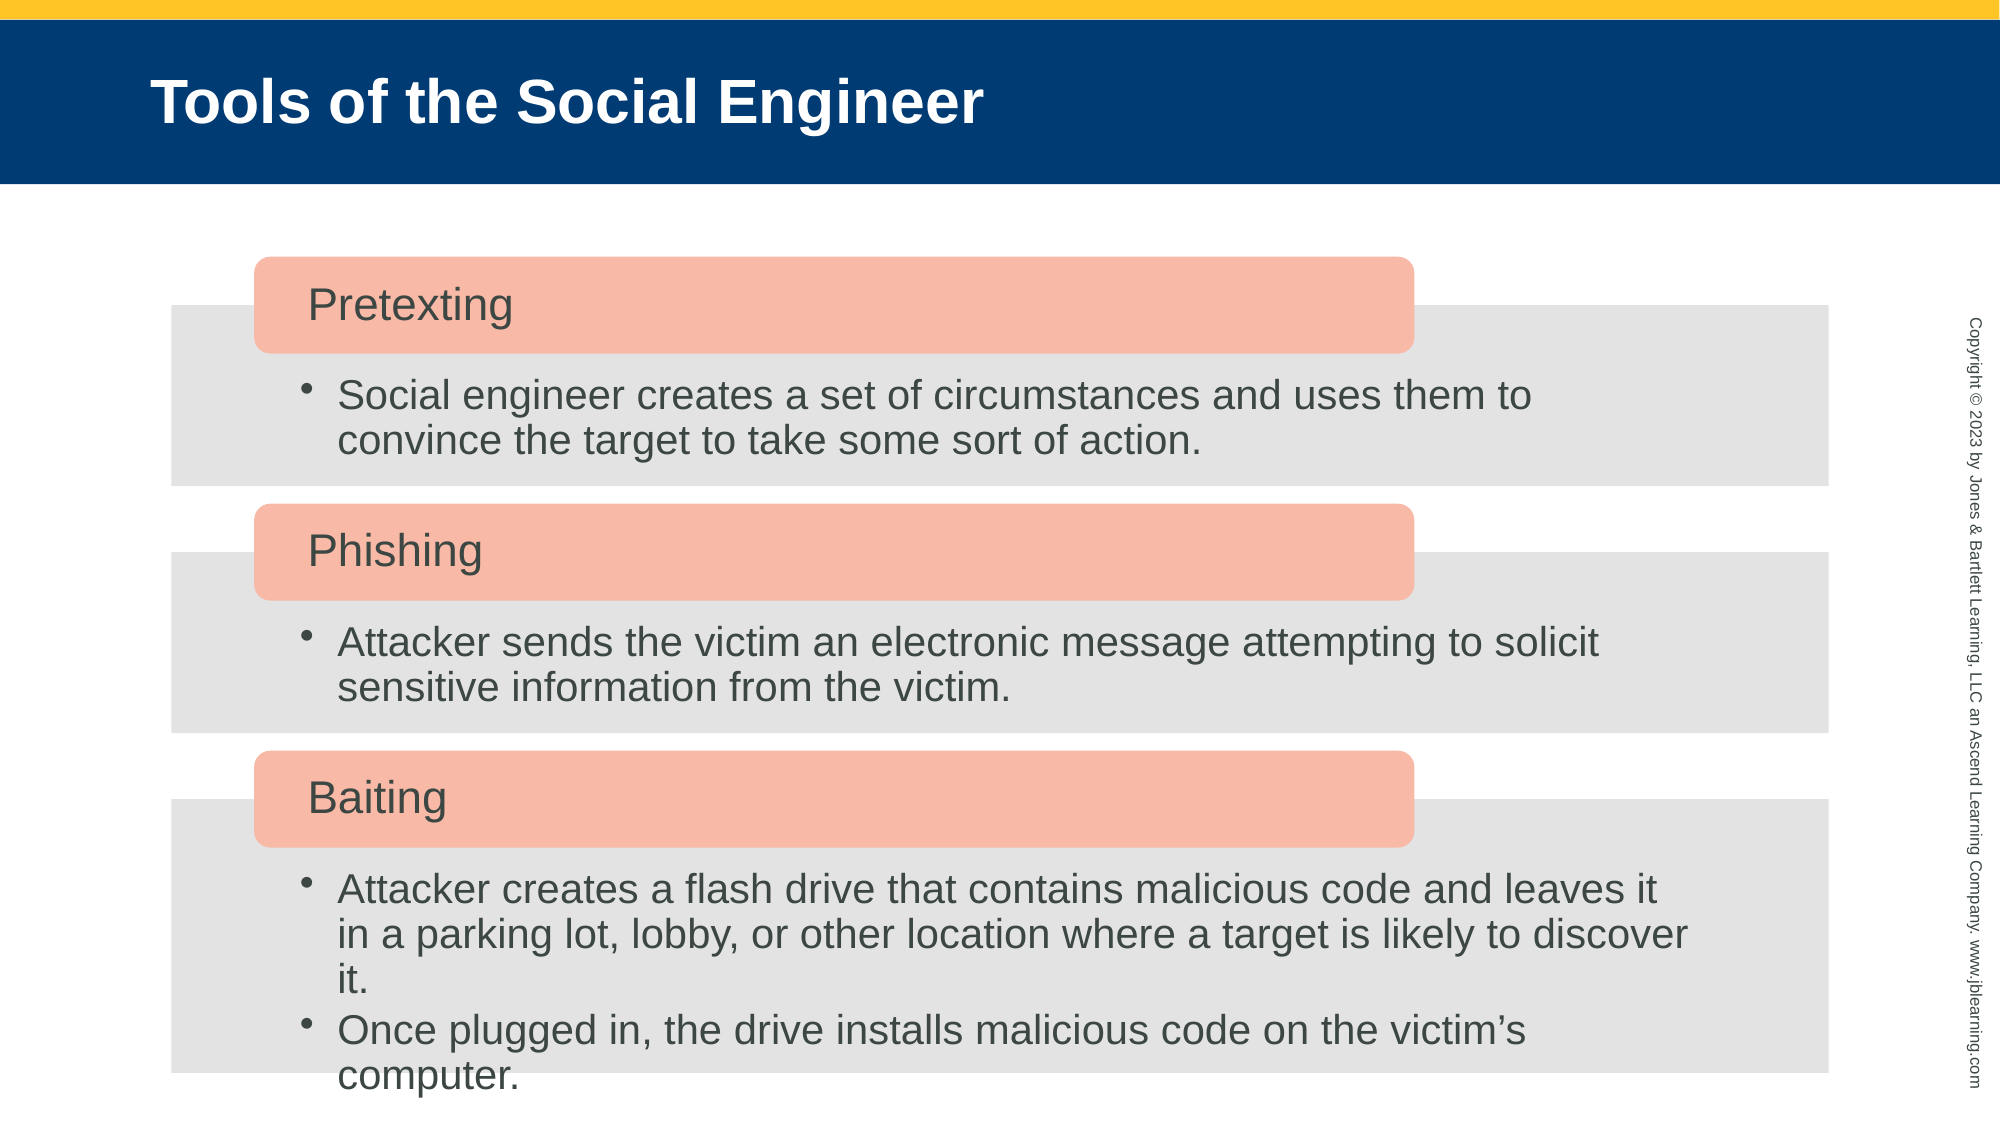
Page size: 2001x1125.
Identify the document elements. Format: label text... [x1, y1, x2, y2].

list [171, 224, 1829, 1106]
title Tools of the Social Engineer [0, 19, 2000, 185]
